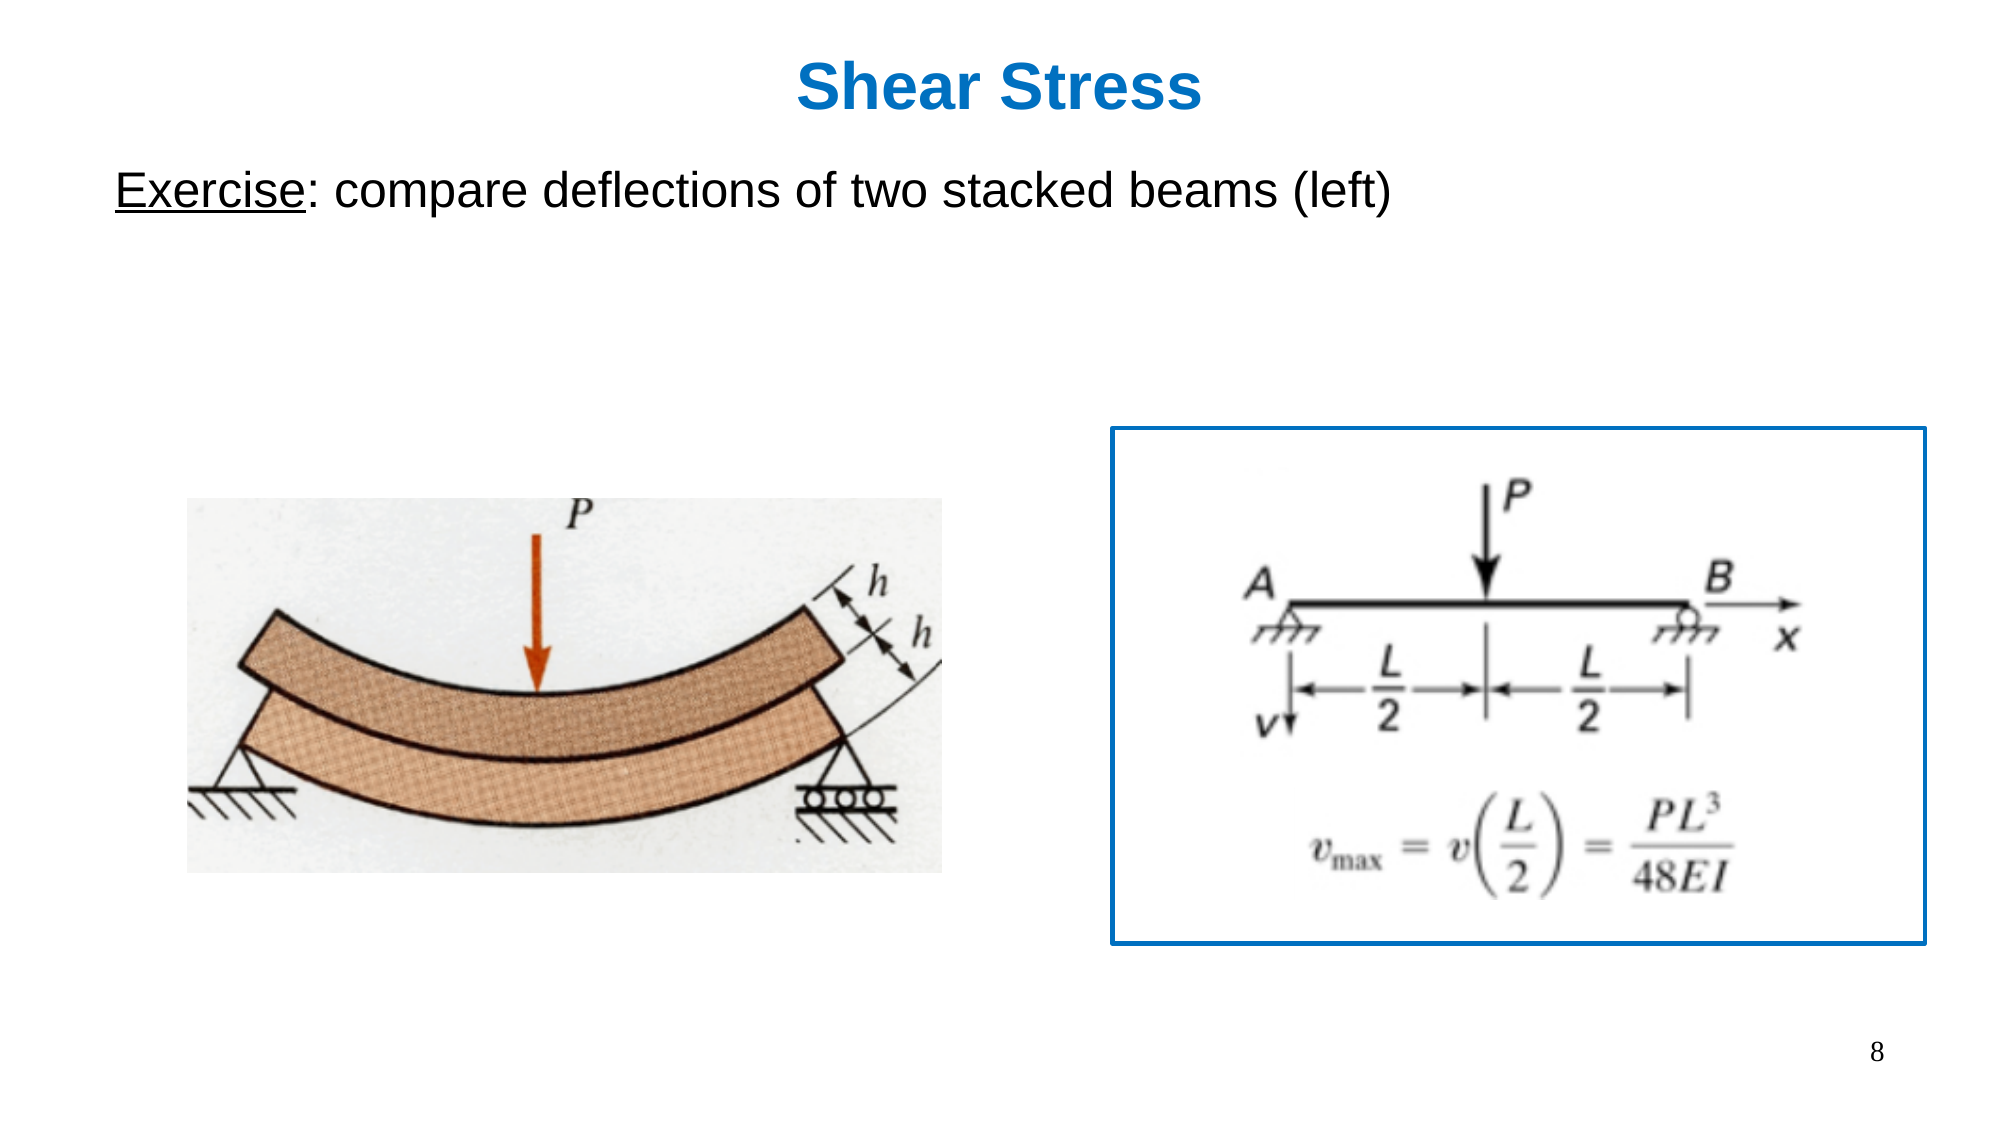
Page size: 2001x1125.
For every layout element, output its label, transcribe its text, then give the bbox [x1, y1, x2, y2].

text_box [1112, 427, 1926, 944]
text_box Shear Stress [312, 26, 1688, 139]
picture [187, 497, 942, 874]
slide_number 8 [1433, 1024, 1901, 1103]
text_box Exercise: compare deflections of two stacked beams (left) [99, 149, 1900, 225]
